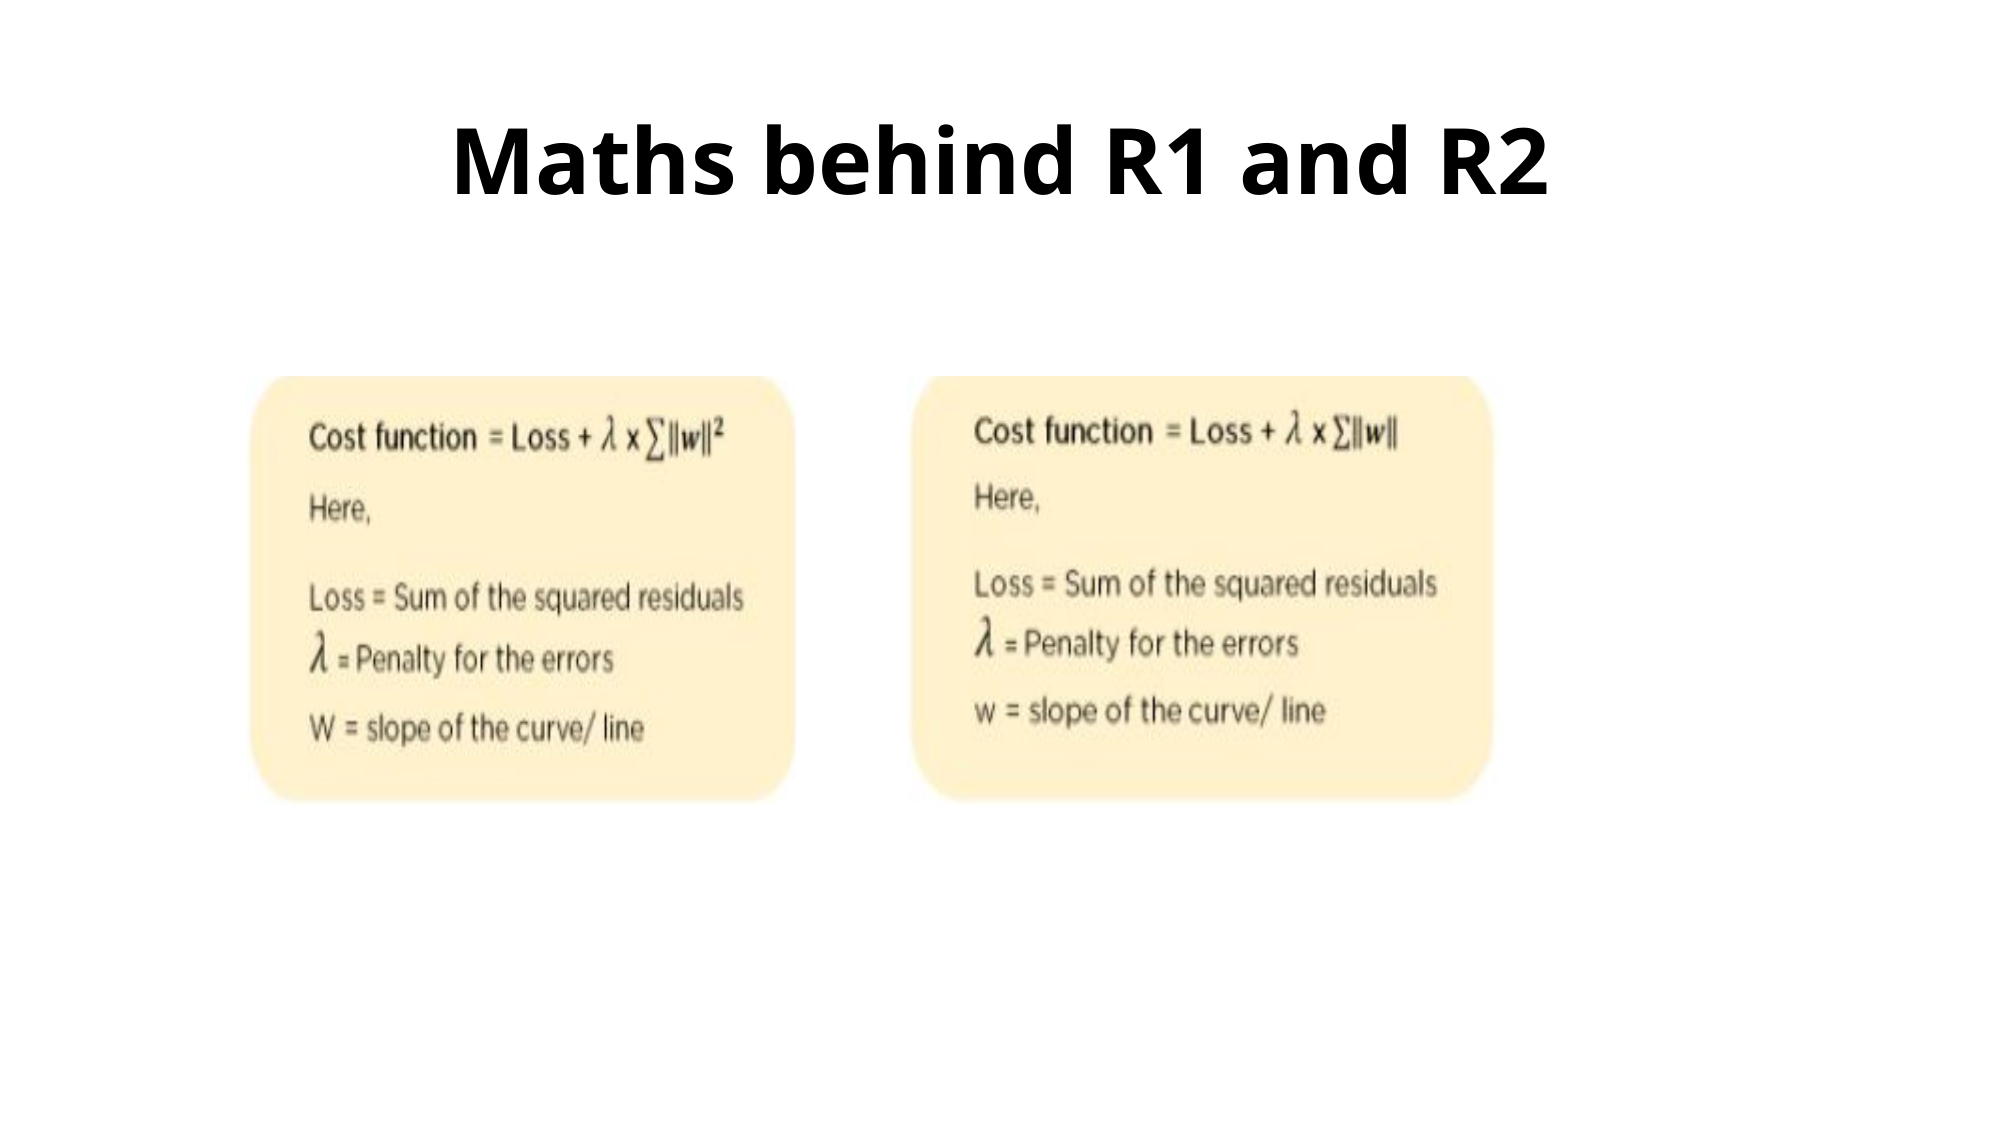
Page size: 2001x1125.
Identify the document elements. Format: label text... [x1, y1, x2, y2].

title Maths behind R1 and R2 [137, 52, 1863, 278]
picture [907, 375, 1502, 805]
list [246, 375, 796, 805]
